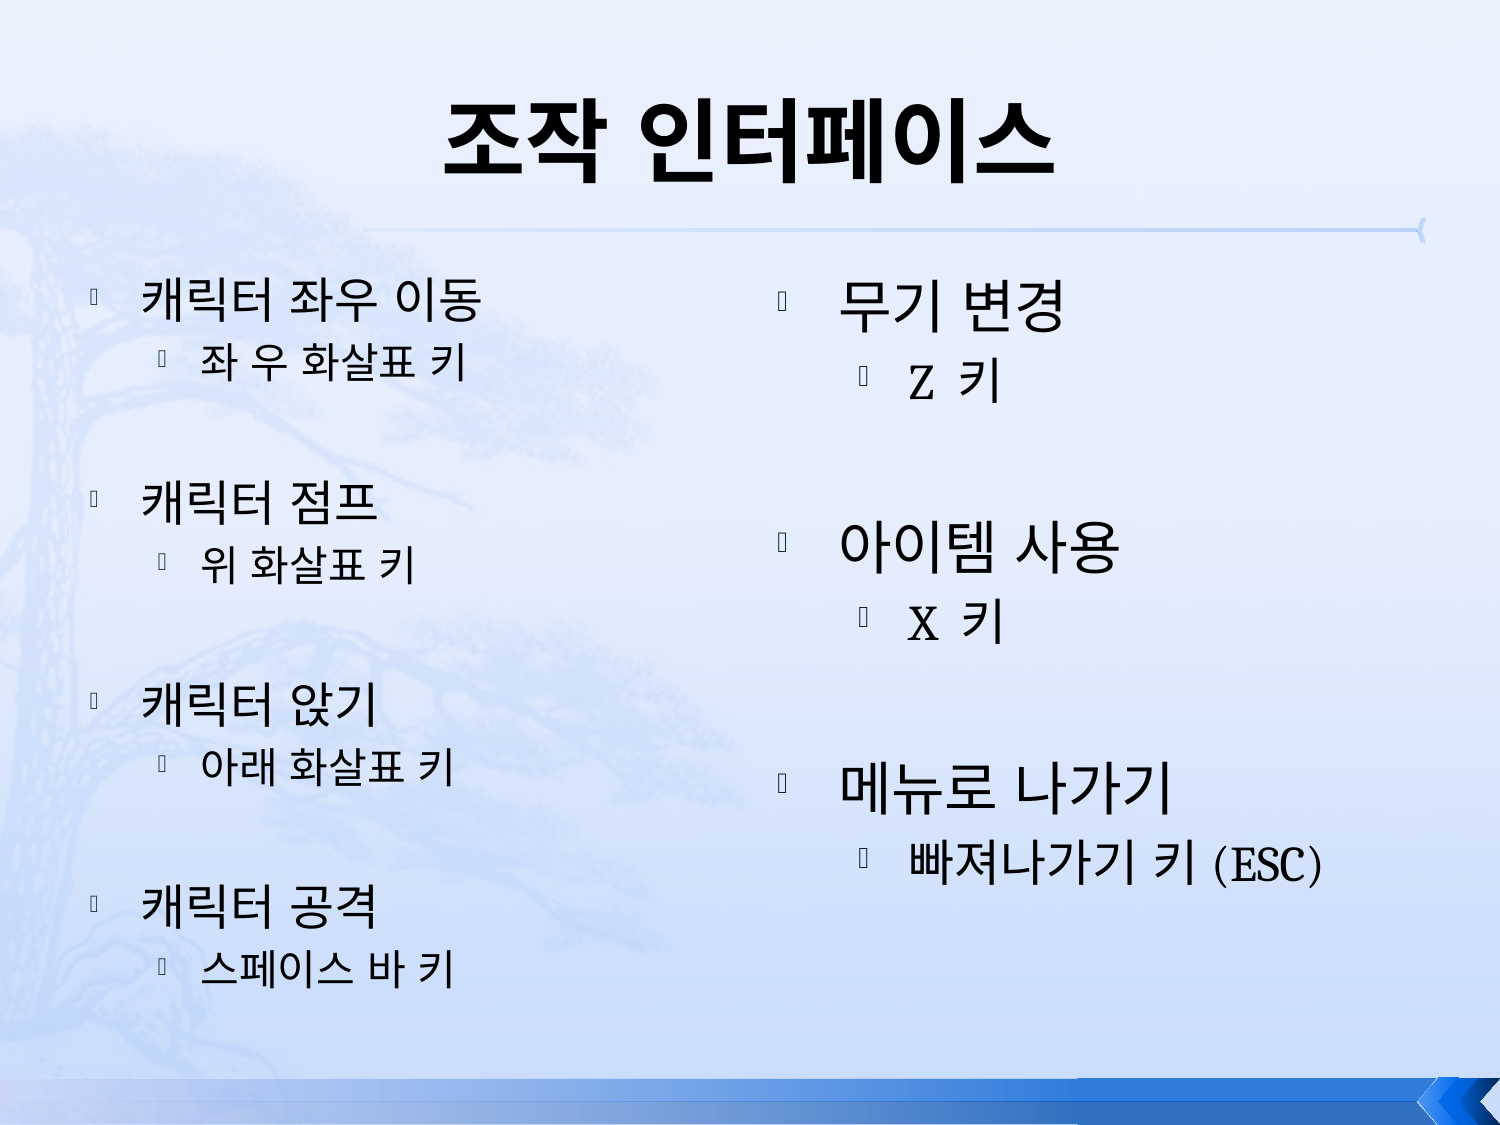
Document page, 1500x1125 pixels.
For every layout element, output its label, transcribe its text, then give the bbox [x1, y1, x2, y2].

list 캐릭터 좌우 이동 좌 우 화살표 키 캐릭터 점프 위 화살표 키 캐릭터 앉기 아래 화살표 키 캐릭터 공격 스페이스 바 키 [75, 262, 738, 1005]
title 조작 인터페이스 [75, 45, 1425, 233]
list 무기 변경 Z 키 아이템 사용 X 키 메뉴로 나가기 빠져나가기 키(ESC) [762, 262, 1425, 1005]
